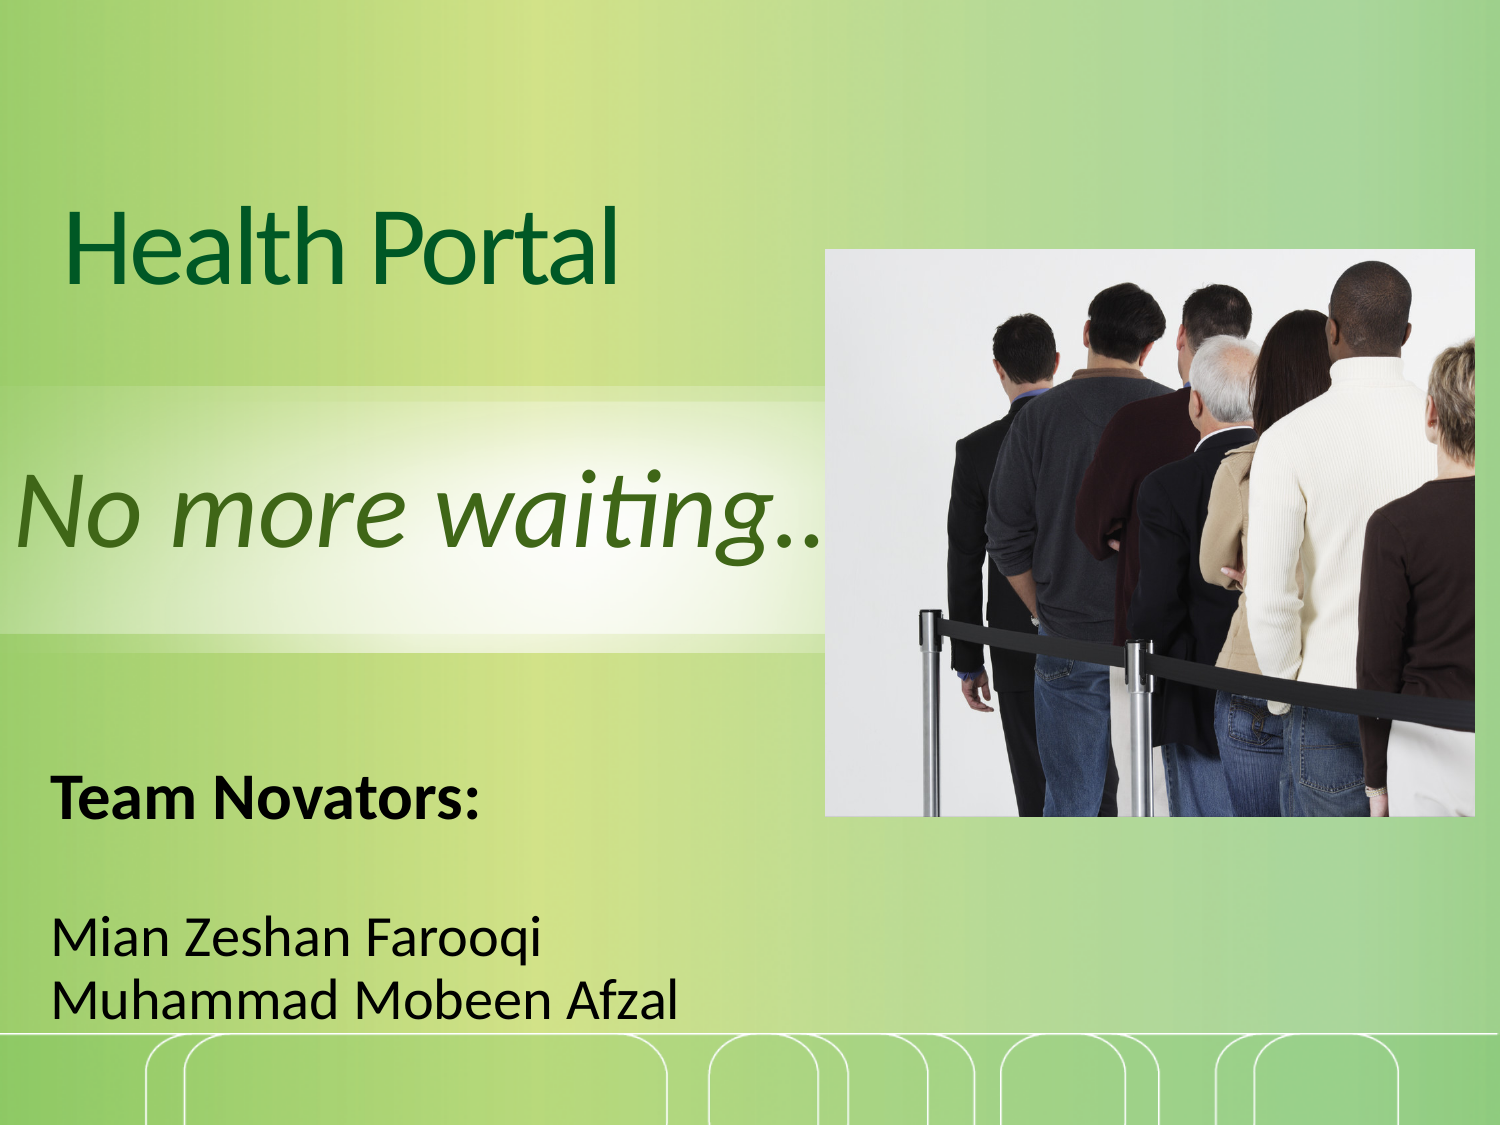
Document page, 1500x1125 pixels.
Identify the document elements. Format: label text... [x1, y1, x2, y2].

picture [0, 0, 1500, 1125]
text_box Team Novators: Mian Zeshan Farooqi Muhammad Mobeen Afzal [49, 762, 950, 1033]
title Health Portal [62, 187, 1218, 309]
list No more waiting…! [13, 449, 819, 601]
